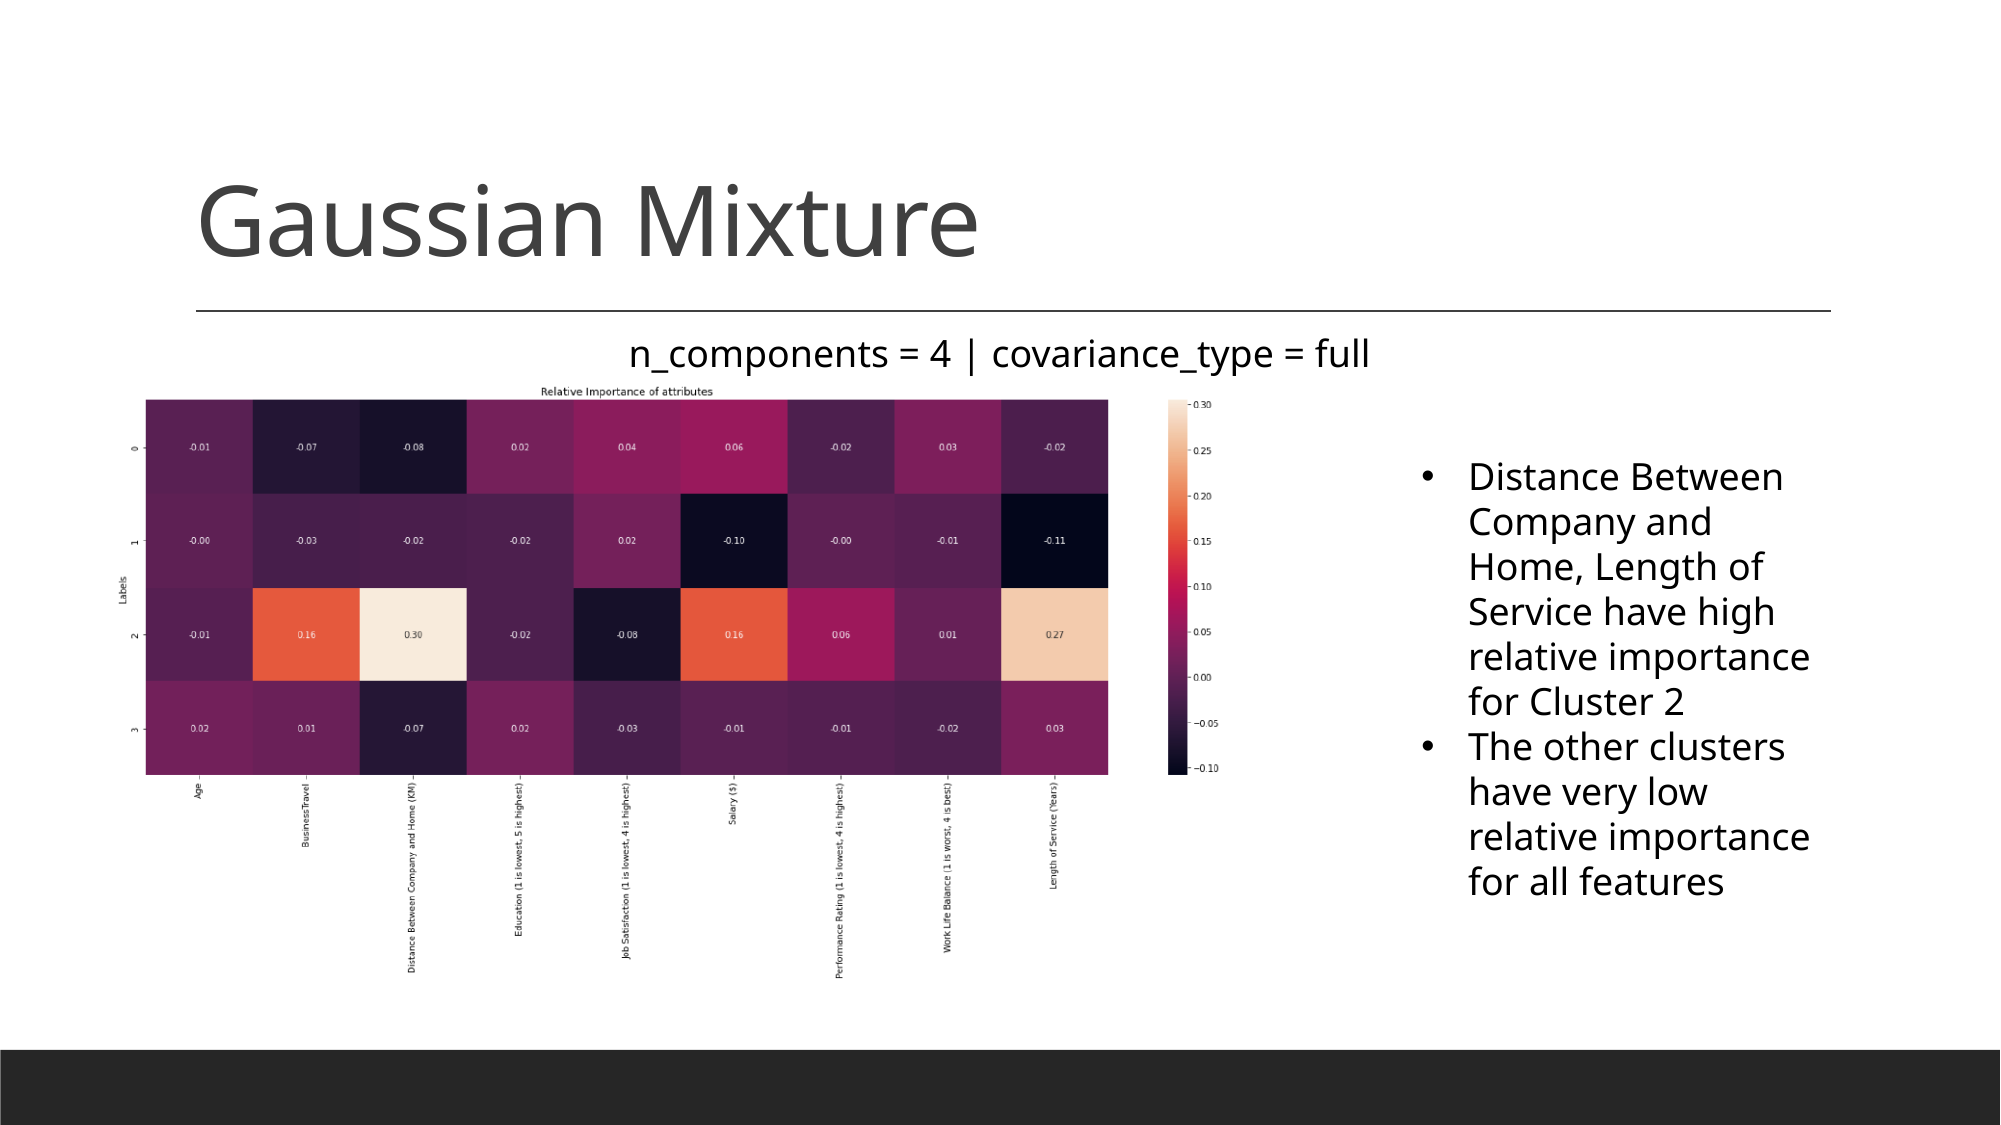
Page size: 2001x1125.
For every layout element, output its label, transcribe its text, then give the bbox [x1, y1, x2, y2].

text_box n_components = 4 | covariance_type = full [572, 322, 1428, 383]
text_box Distance Between Company and Home, Length of Service have high relative importance for Cluster 2 The other clusters have very low relative importance for all features [1406, 446, 1854, 911]
title Gaussian Mixture [180, 47, 1830, 285]
picture [117, 382, 1224, 979]
